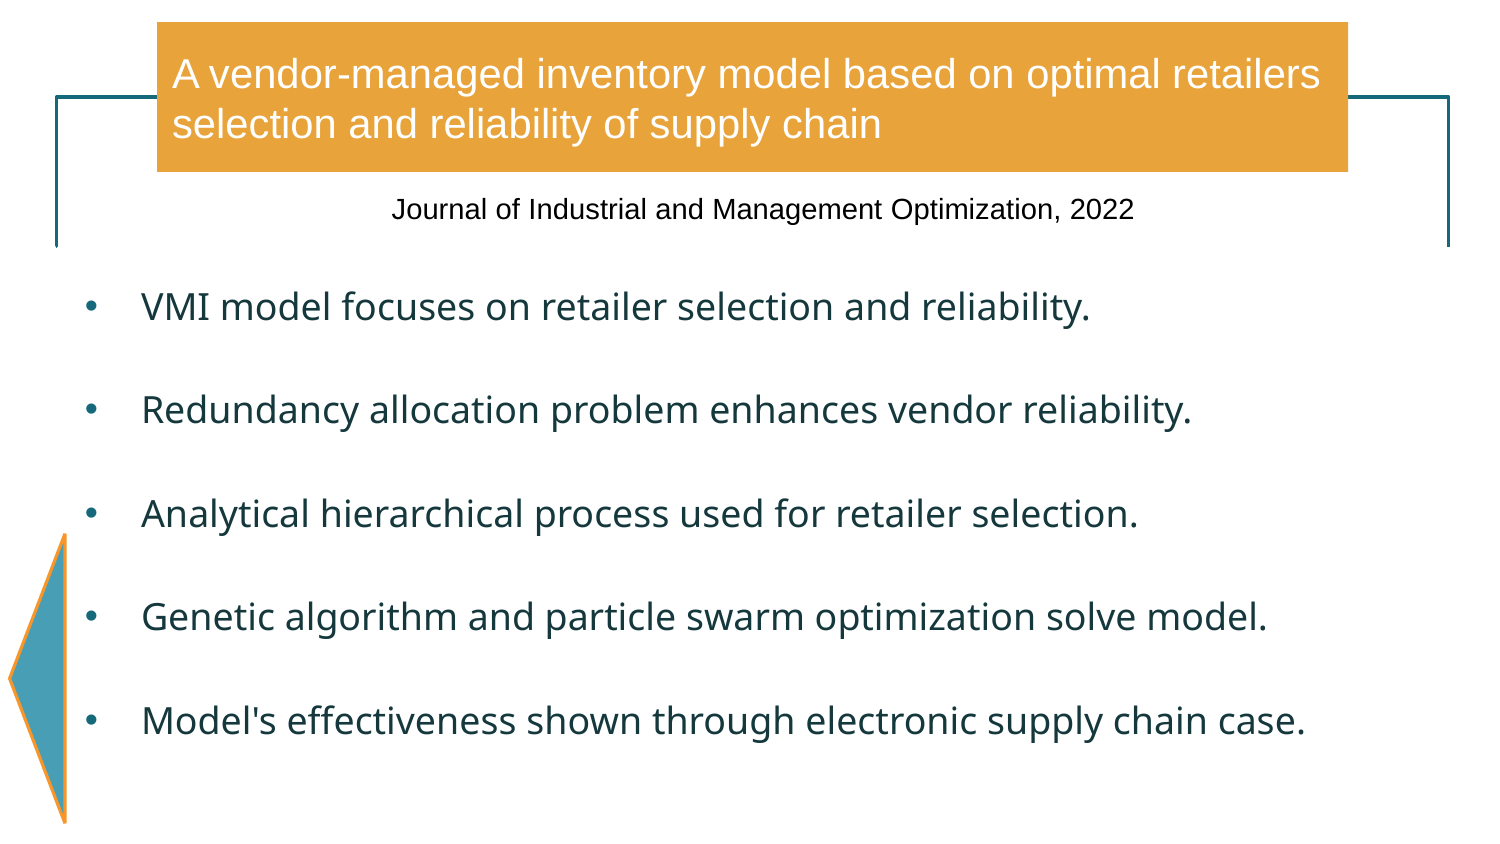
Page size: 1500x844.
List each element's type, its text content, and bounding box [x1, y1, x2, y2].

text_box Journal of Industrial and Management Optimization, 2022 [376, 182, 1151, 233]
text_box [9, 533, 65, 824]
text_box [56, 96, 158, 247]
text_box A vendor-managed inventory model based on optimal retailers selection and reliability of supply chain [157, 22, 1349, 172]
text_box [1347, 96, 1450, 247]
list VMI model focuses on retailer selection and reliability. Redundancy allocation problem enhances vendor reliability. Analytical hierarchical process used for retailer selection. Genetic algorithm and particle swarm optimization solve model. Model's effectiveness shown through electronic supply chain case. [51, 248, 1449, 822]
